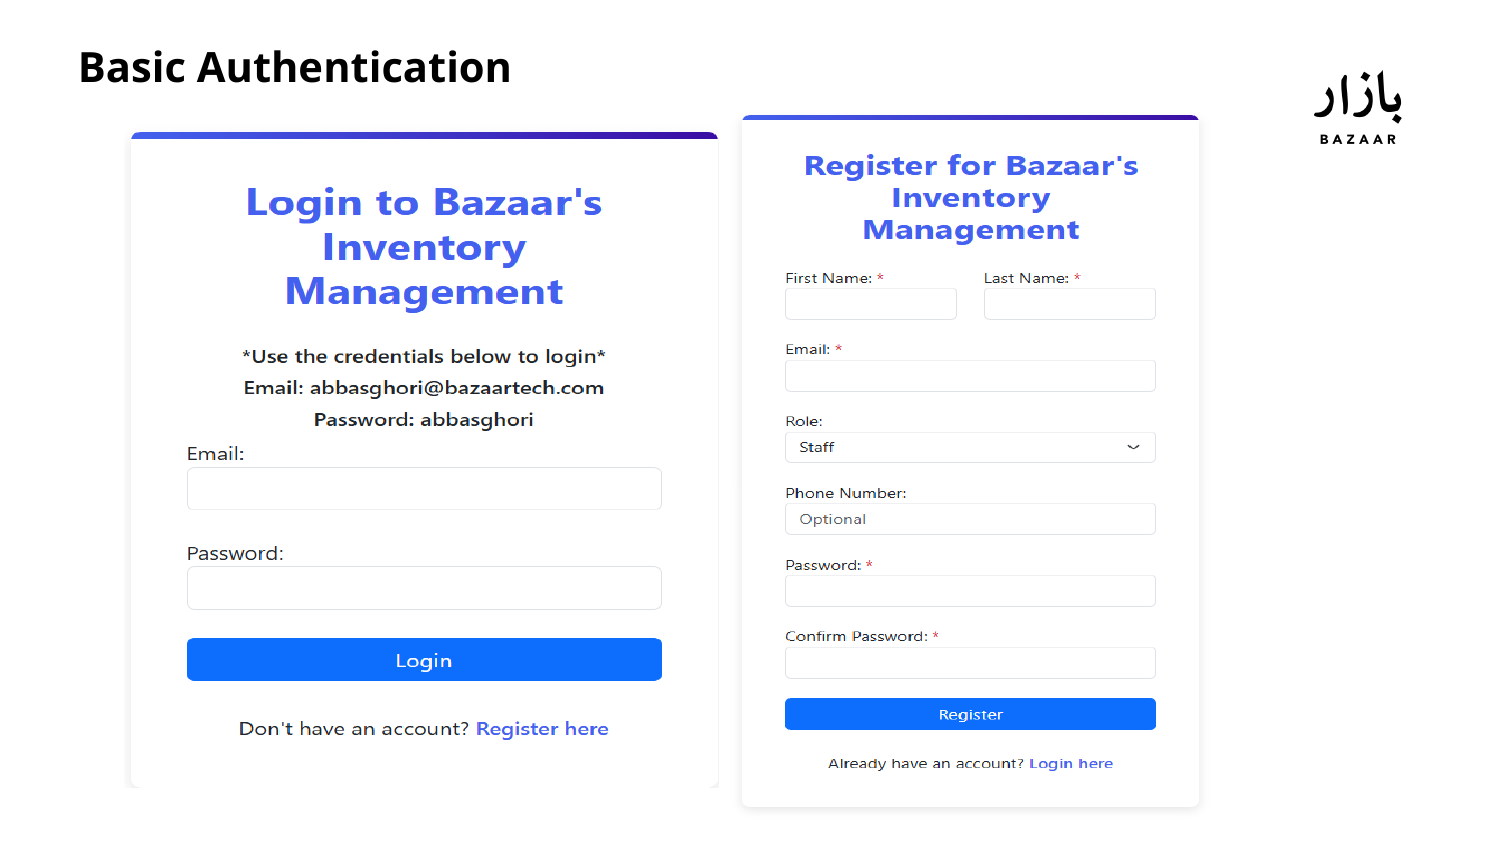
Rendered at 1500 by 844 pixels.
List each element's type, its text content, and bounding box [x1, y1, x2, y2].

picture [123, 105, 1230, 823]
picture [1314, 70, 1402, 144]
title Basic Authentication [62, 26, 990, 121]
